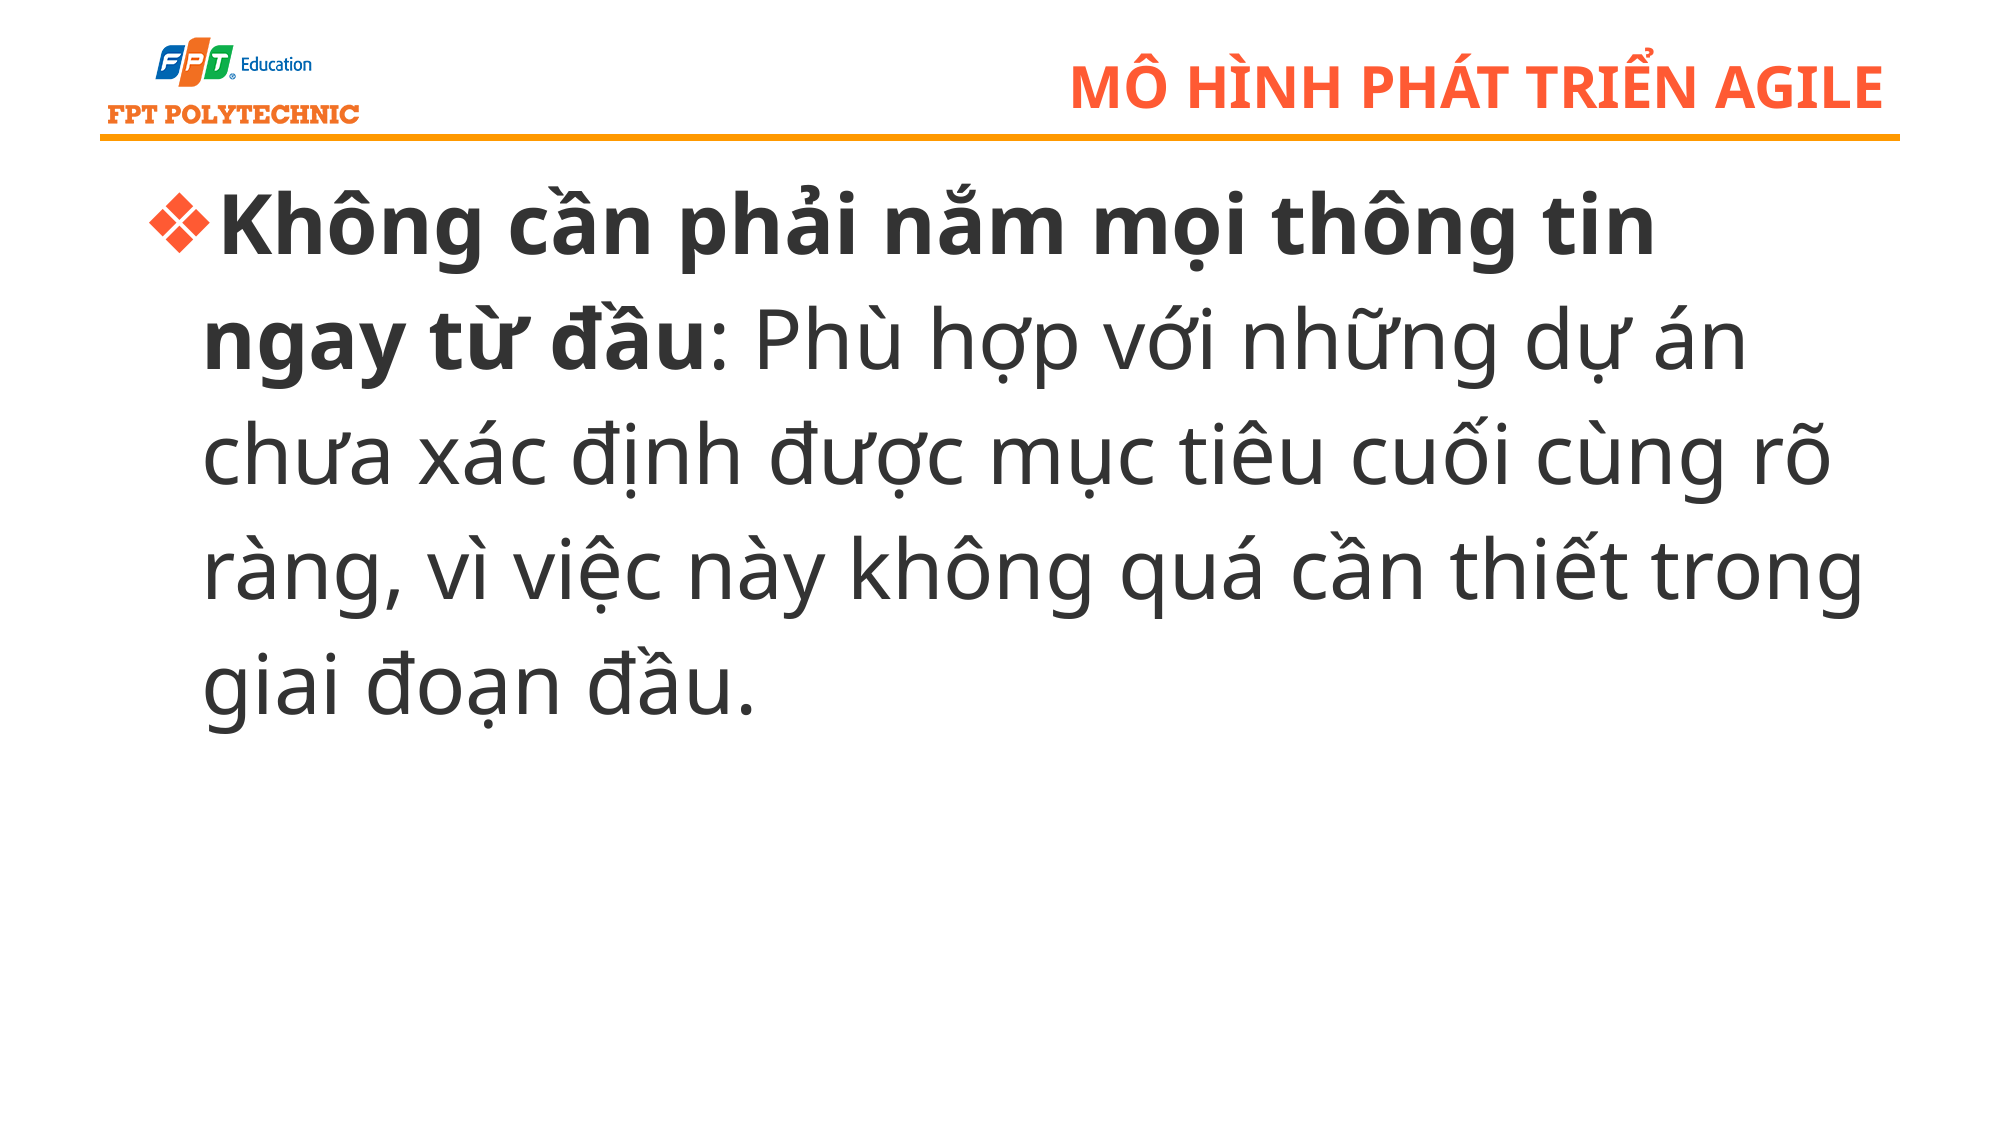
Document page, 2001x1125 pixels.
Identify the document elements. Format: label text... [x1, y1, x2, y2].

title Mô hình phát triển agile [366, 45, 1900, 125]
picture [99, 25, 367, 134]
text_box Không cần phải nắm mọi thông tin ngay từ đầu: Phù hợp với những dự án chưa xác định được mục tiêu cuối cùng rõ ràng, vì việc này không quá cần thiết trong giai đoạn đầu. [64, 148, 1900, 932]
picture [99, 135, 367, 143]
